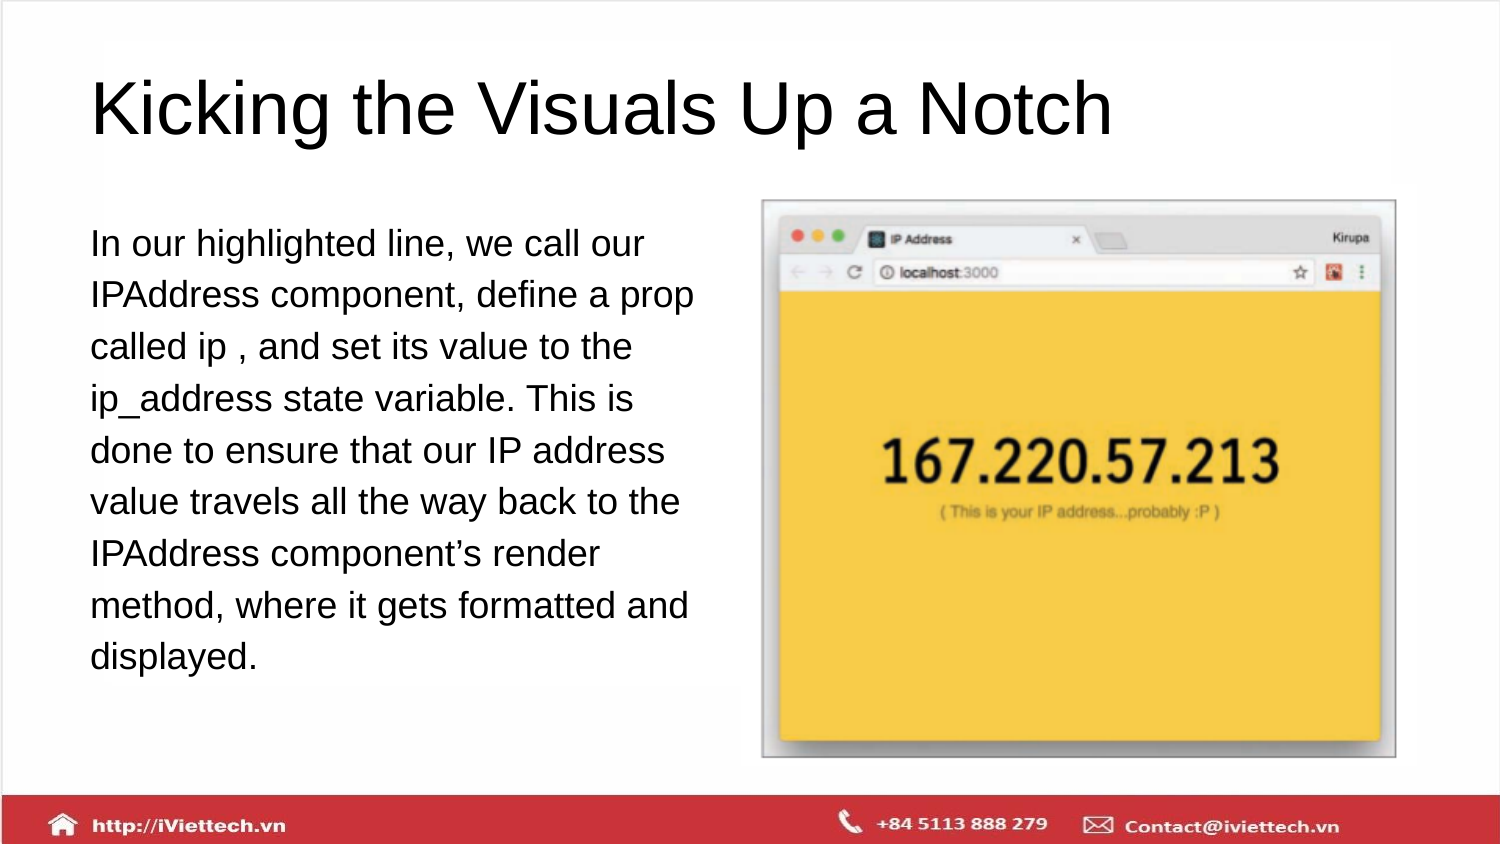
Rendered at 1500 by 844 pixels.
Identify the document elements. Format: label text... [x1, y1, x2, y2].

list In our highlighted line, we call our IPAddress component, define a prop called ip , and set its value to the ip_address state variable. This is done to ensure that our IP address value travels all the way back to the IPAddress component’s render method, where it gets formatted and displayed. [75, 196, 736, 754]
title Kicking the Visuals Up a Notch [75, 33, 1425, 175]
picture [0, 0, 1500, 844]
